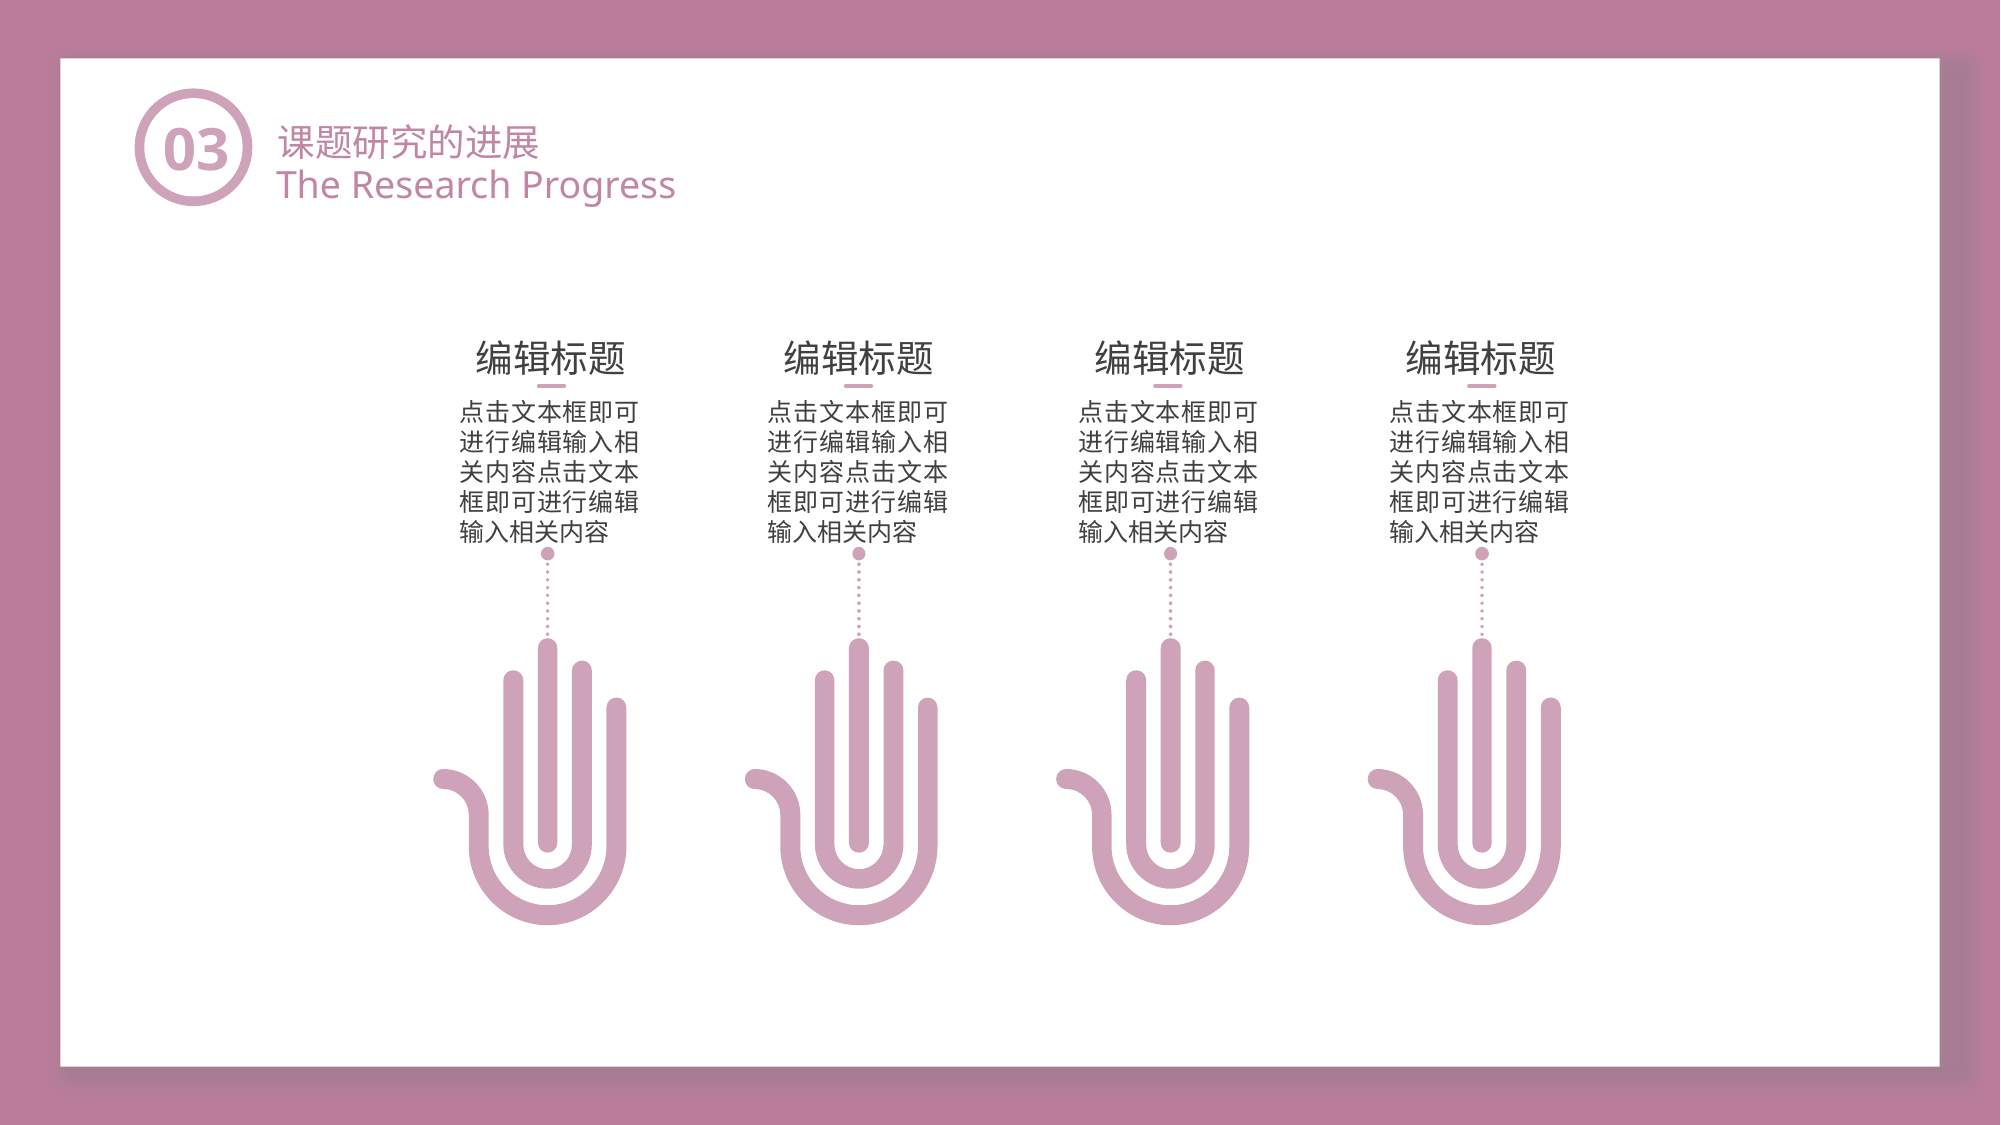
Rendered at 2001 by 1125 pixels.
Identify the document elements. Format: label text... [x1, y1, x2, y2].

text_box 点击文本框即可进行编辑输入相关内容点击文本框即可进行编辑输入相关内容 [752, 389, 964, 554]
text_box [540, 554, 555, 561]
text_box 编辑标题 [1375, 327, 1586, 387]
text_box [1056, 638, 1250, 926]
text_box [1475, 554, 1489, 561]
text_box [433, 638, 627, 926]
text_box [134, 88, 253, 207]
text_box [1367, 638, 1561, 926]
text_box 课题研究的进展 [262, 67, 556, 153]
text_box 编辑标题 [753, 327, 965, 387]
text_box [1164, 554, 1178, 561]
text_box The Research Progress [261, 153, 1086, 214]
text_box 编辑标题 [1064, 327, 1275, 387]
text_box [852, 554, 866, 561]
text_box [59, 57, 1941, 1068]
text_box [744, 638, 938, 926]
text_box 点击文本框即可进行编辑输入相关内容点击文本框即可进行编辑输入相关内容 [444, 389, 655, 554]
text_box 点击文本框即可进行编辑输入相关内容点击文本框即可进行编辑输入相关内容 [1063, 389, 1274, 554]
text_box 点击文本框即可进行编辑输入相关内容点击文本框即可进行编辑输入相关内容 [1374, 389, 1585, 554]
text_box 编辑标题 [445, 327, 656, 387]
